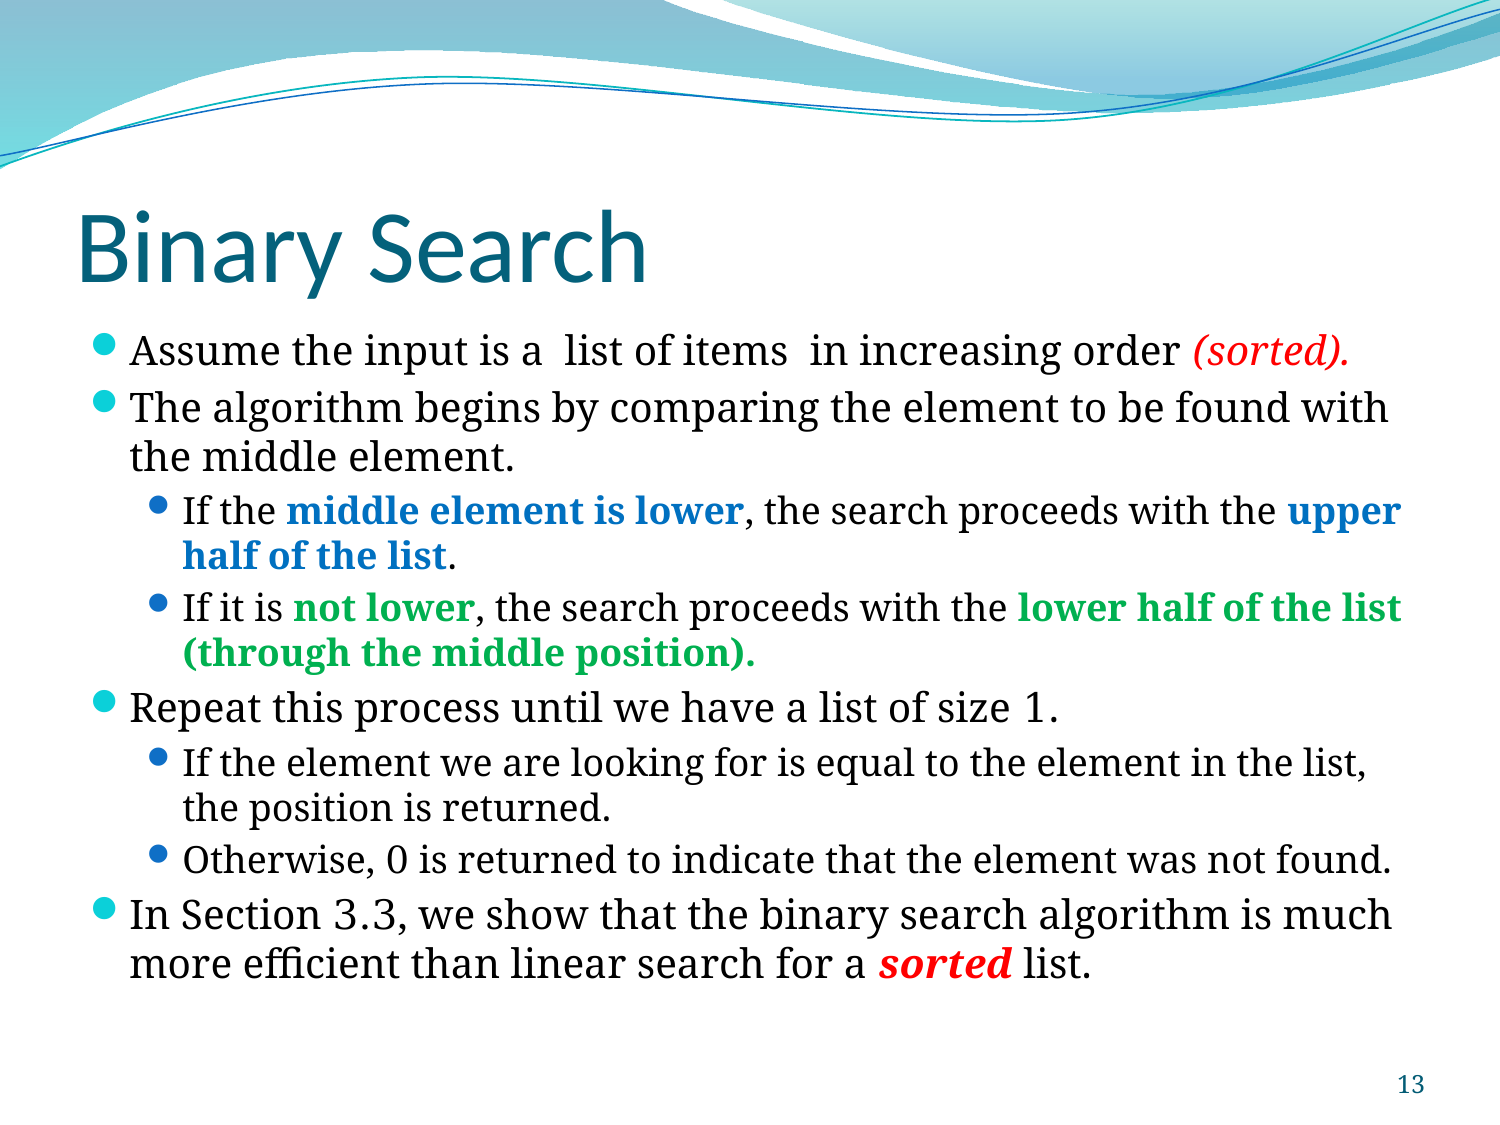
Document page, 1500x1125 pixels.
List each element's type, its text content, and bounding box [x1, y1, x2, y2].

list Assume the input is a list of items in increasing order (sorted). The algorithm begins by comparing the element to be found with the middle element. If the middle element is lower, the search proceeds with the upper half of the list. If it is not lower, the search proceeds with the lower half of the list (through the middle position). Repeat this process until we have a list of size 1. If the element we are looking for is equal to the element in the list, the position is returned. Otherwise, 0 is returned to indicate that the element was not found. In Section 3.3, we show that the binary search algorithm is much more efficient than linear search for a sorted list. [75, 317, 1425, 1038]
title Binary Search [75, 115, 1425, 303]
slide_number 13 [1299, 1042, 1425, 1103]
